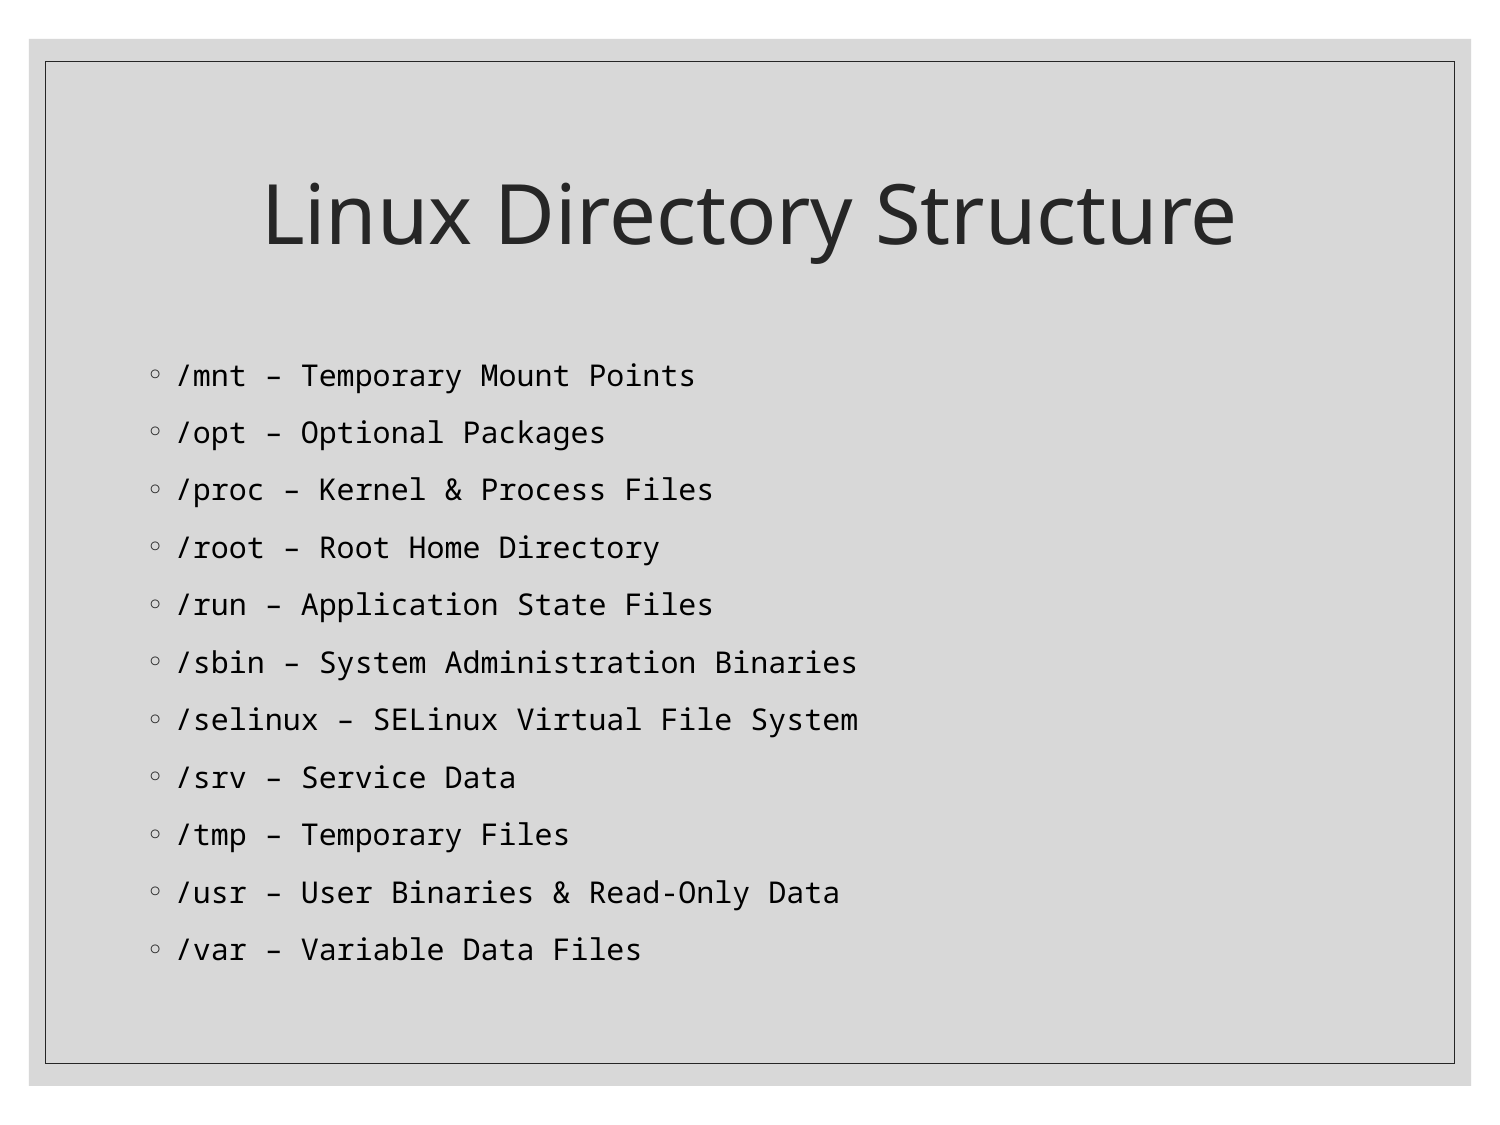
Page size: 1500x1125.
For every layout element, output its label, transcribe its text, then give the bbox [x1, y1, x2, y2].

title Linux Directory Structure [131, 105, 1369, 331]
list /mnt – Temporary Mount Points /opt – Optional Packages /proc – Kernel & Process Files /root – Root Home Directory /run – Application State Files /sbin – System Administration Binaries /selinux – SELinux Virtual File System /srv – Service Data /tmp – Temporary Files /usr – User Binaries & Read-Only Data /var – Variable Data Files [131, 345, 1369, 977]
